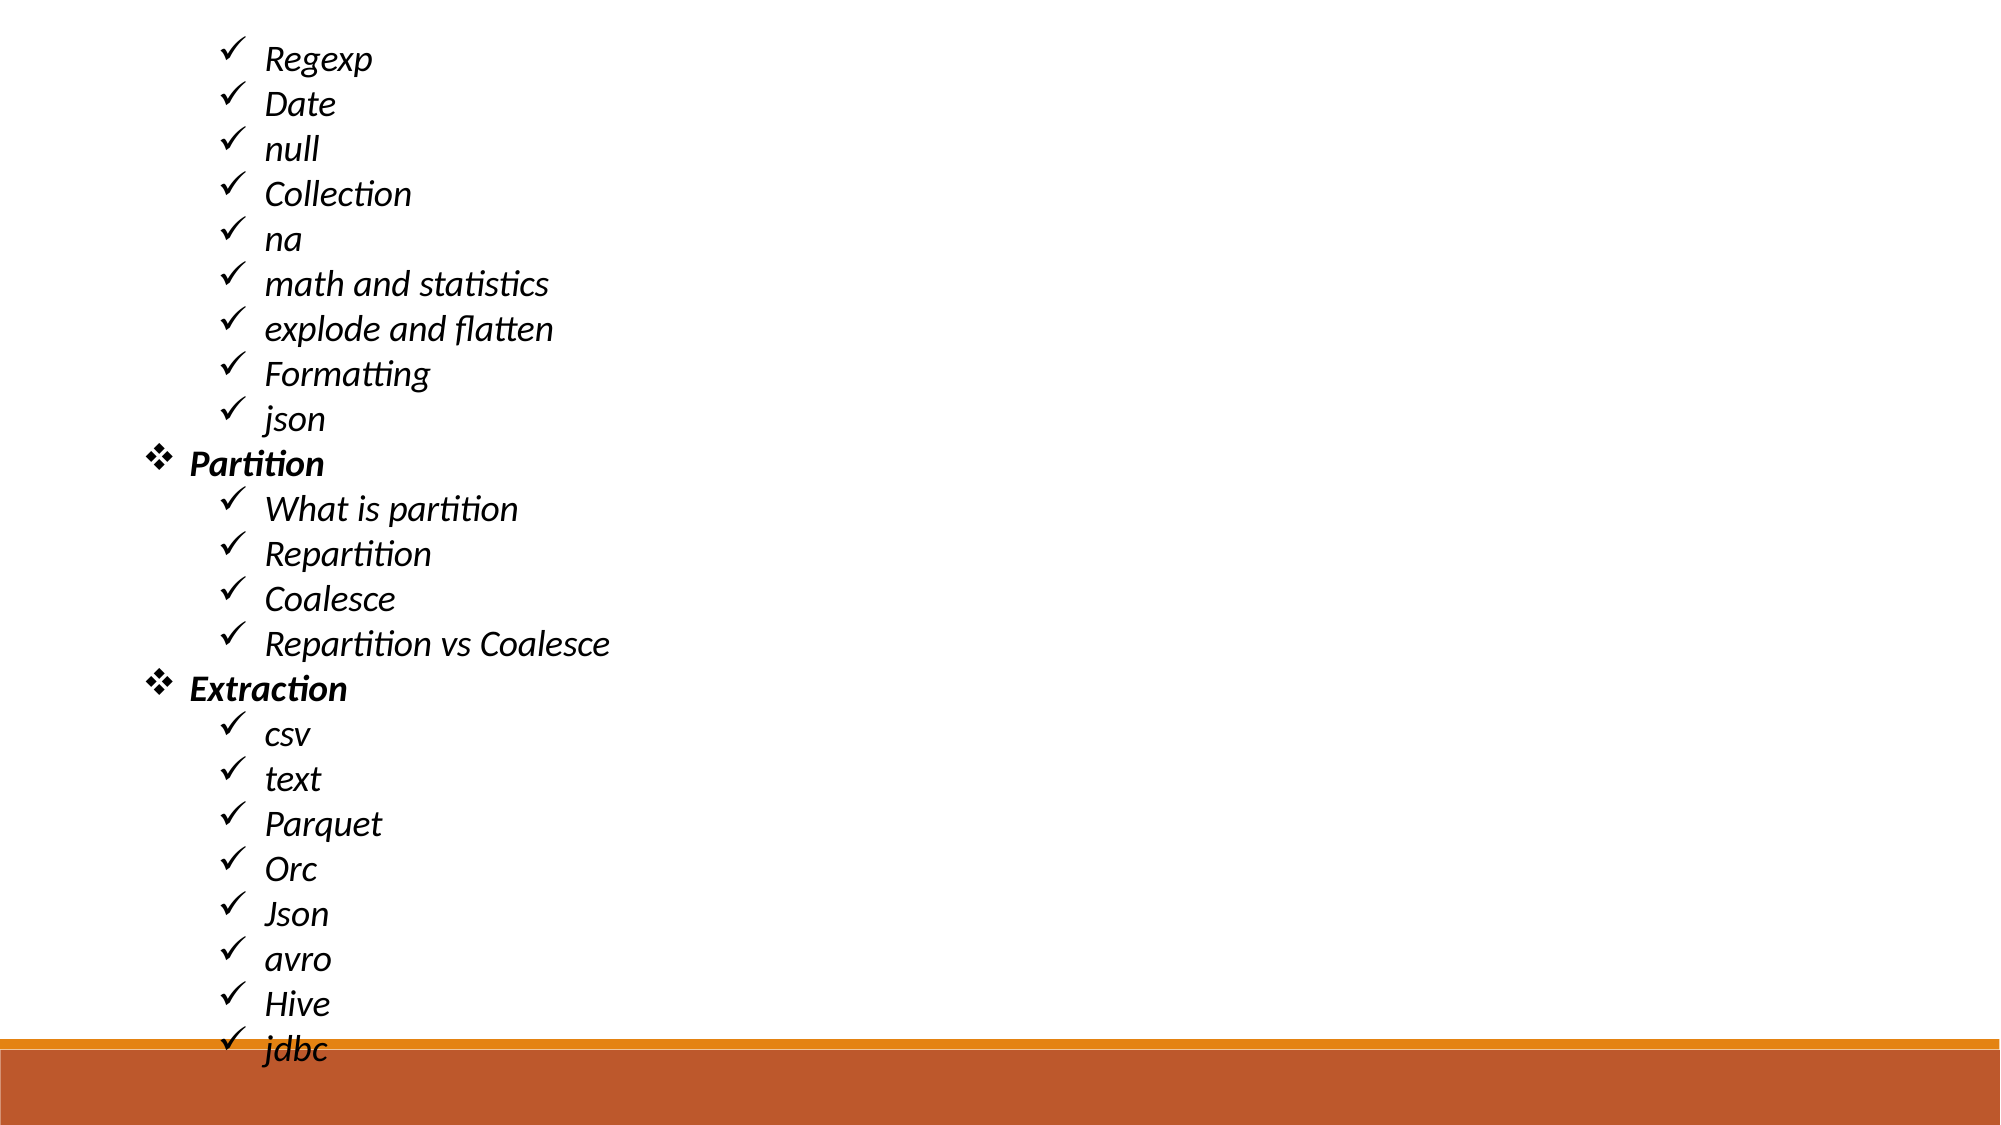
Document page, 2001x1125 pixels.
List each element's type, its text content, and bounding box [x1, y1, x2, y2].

text_box Regexp Date null Collection na math and statistics explode and flatten Formatting json Partition What is partition Repartition Coalesce Repartition vs Coalesce Extraction csv text Parquet Orc Json avro Hive jdbc [140, 31, 618, 1070]
